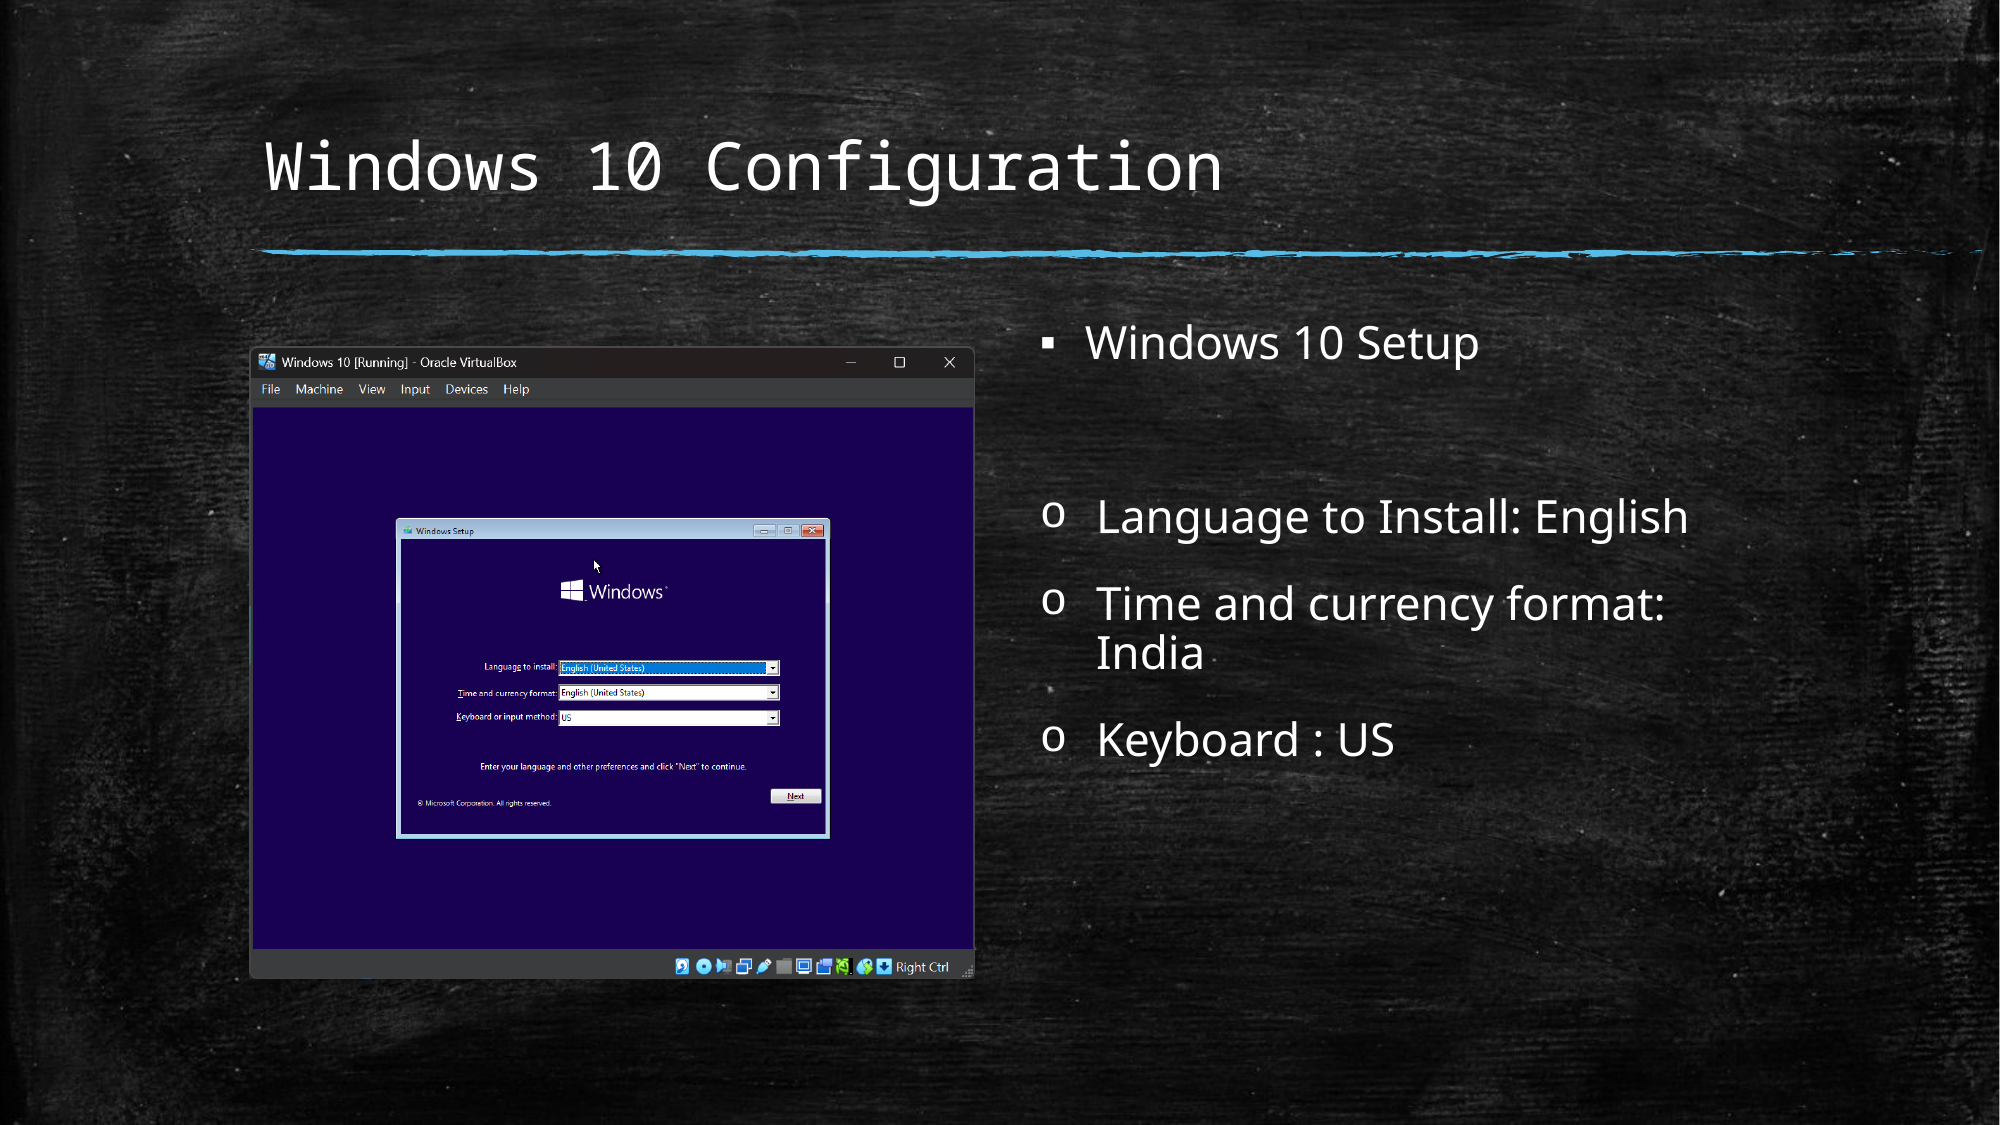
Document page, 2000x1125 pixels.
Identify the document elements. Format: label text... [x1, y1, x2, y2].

title Windows 10 Configuration [249, 45, 1750, 213]
text_box Windows 10 Setup Language to Install: English Time and currency format: India Keyboard : US [1024, 312, 1750, 1013]
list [249, 346, 975, 979]
